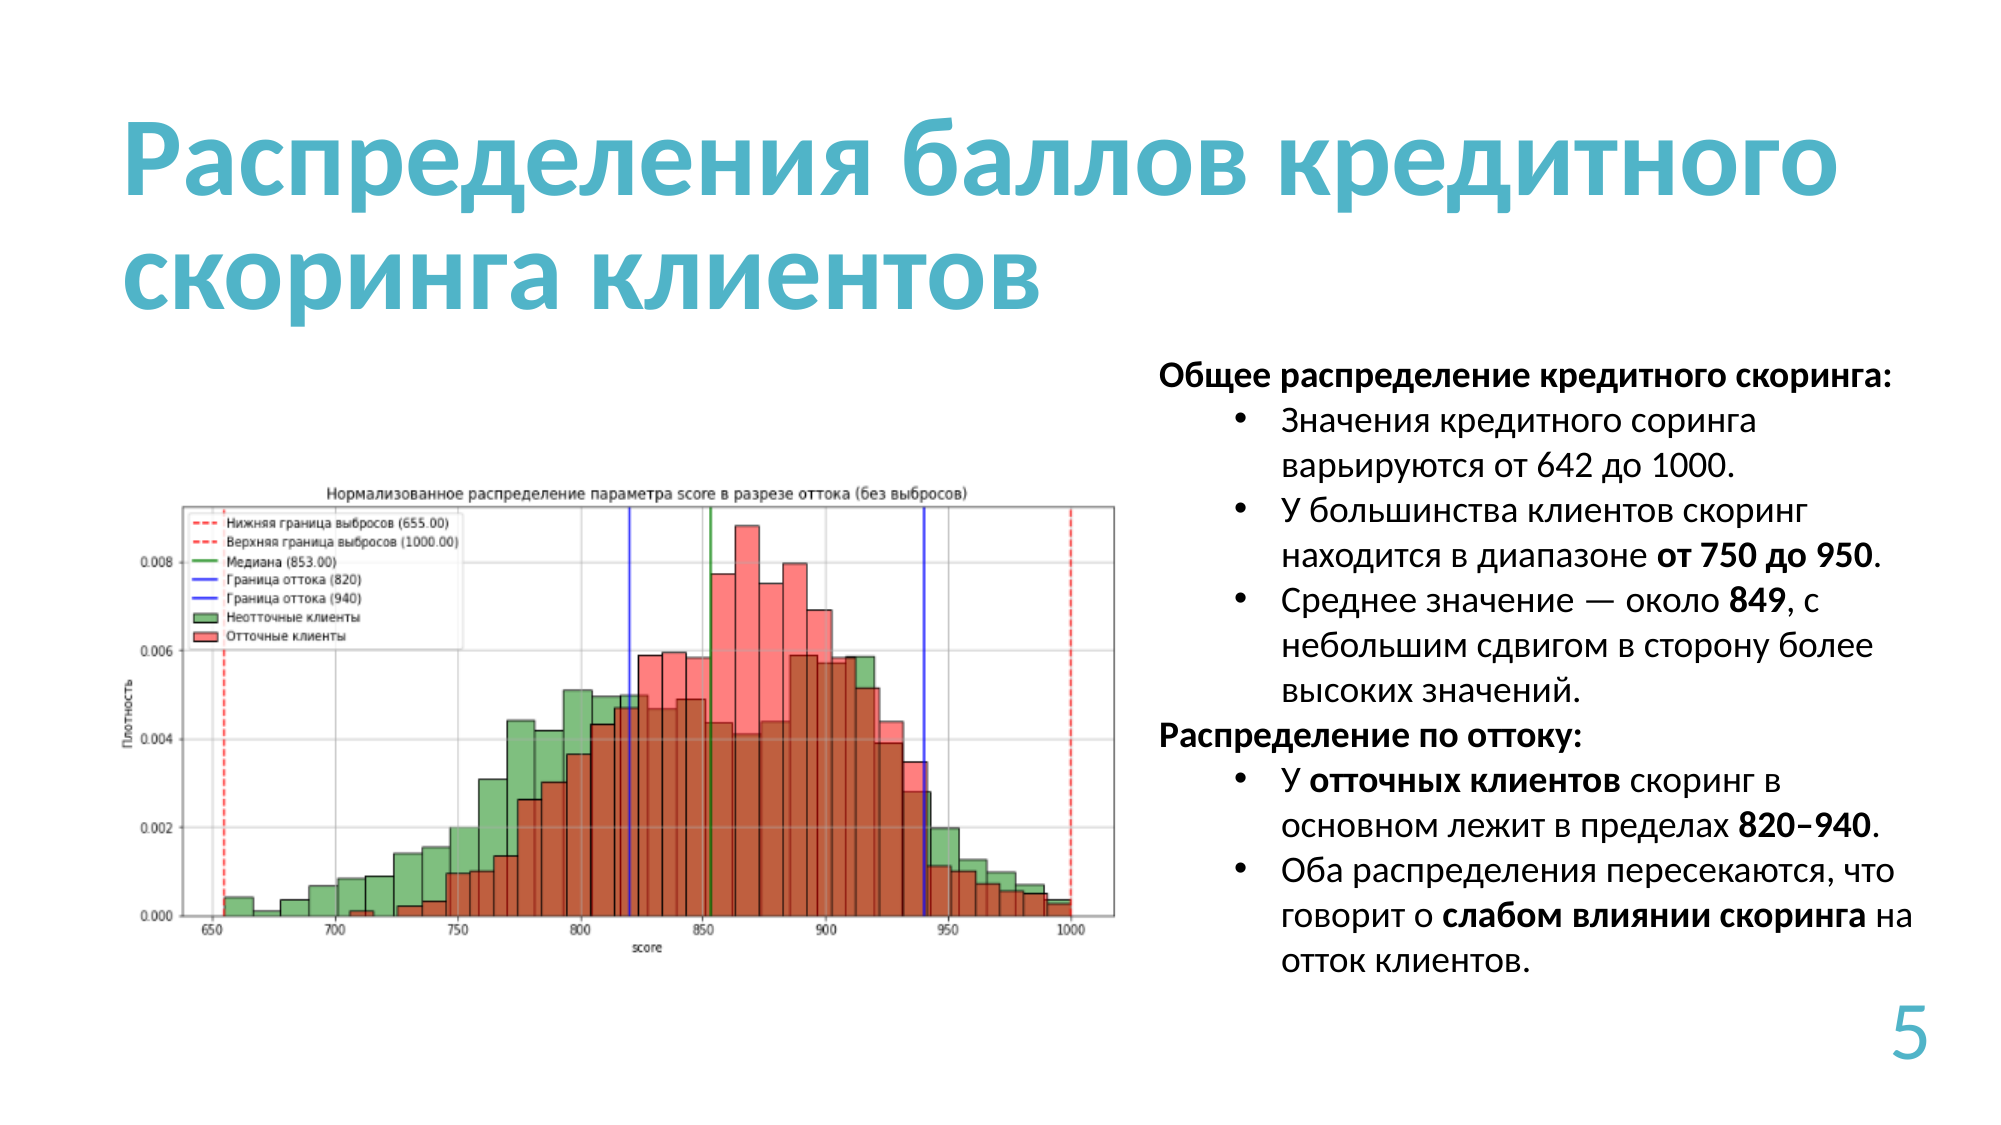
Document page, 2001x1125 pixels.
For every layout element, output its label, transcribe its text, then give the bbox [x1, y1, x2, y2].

picture [107, 478, 1145, 962]
text_box Общее распределение кредитного скоринга: Значения кредитного соринга варьируются от 642 до 1000. У большинства клиентов скоринг находится в диапазоне от 750 до 950. Среднее значение — около 849, с небольшим сдвигом в сторону более высоких значений. Распределение по оттоку: У отточных клиентов скоринг в основном лежит в пределах 820–940. Оба распределения пересекаются, что говорит о слабом влиянии скоринга на отток клиентов. [1144, 342, 1943, 988]
title Распределения баллов кредитного скоринга клиентов [107, 81, 1875, 354]
slide_number 5 [1871, 961, 1947, 1084]
